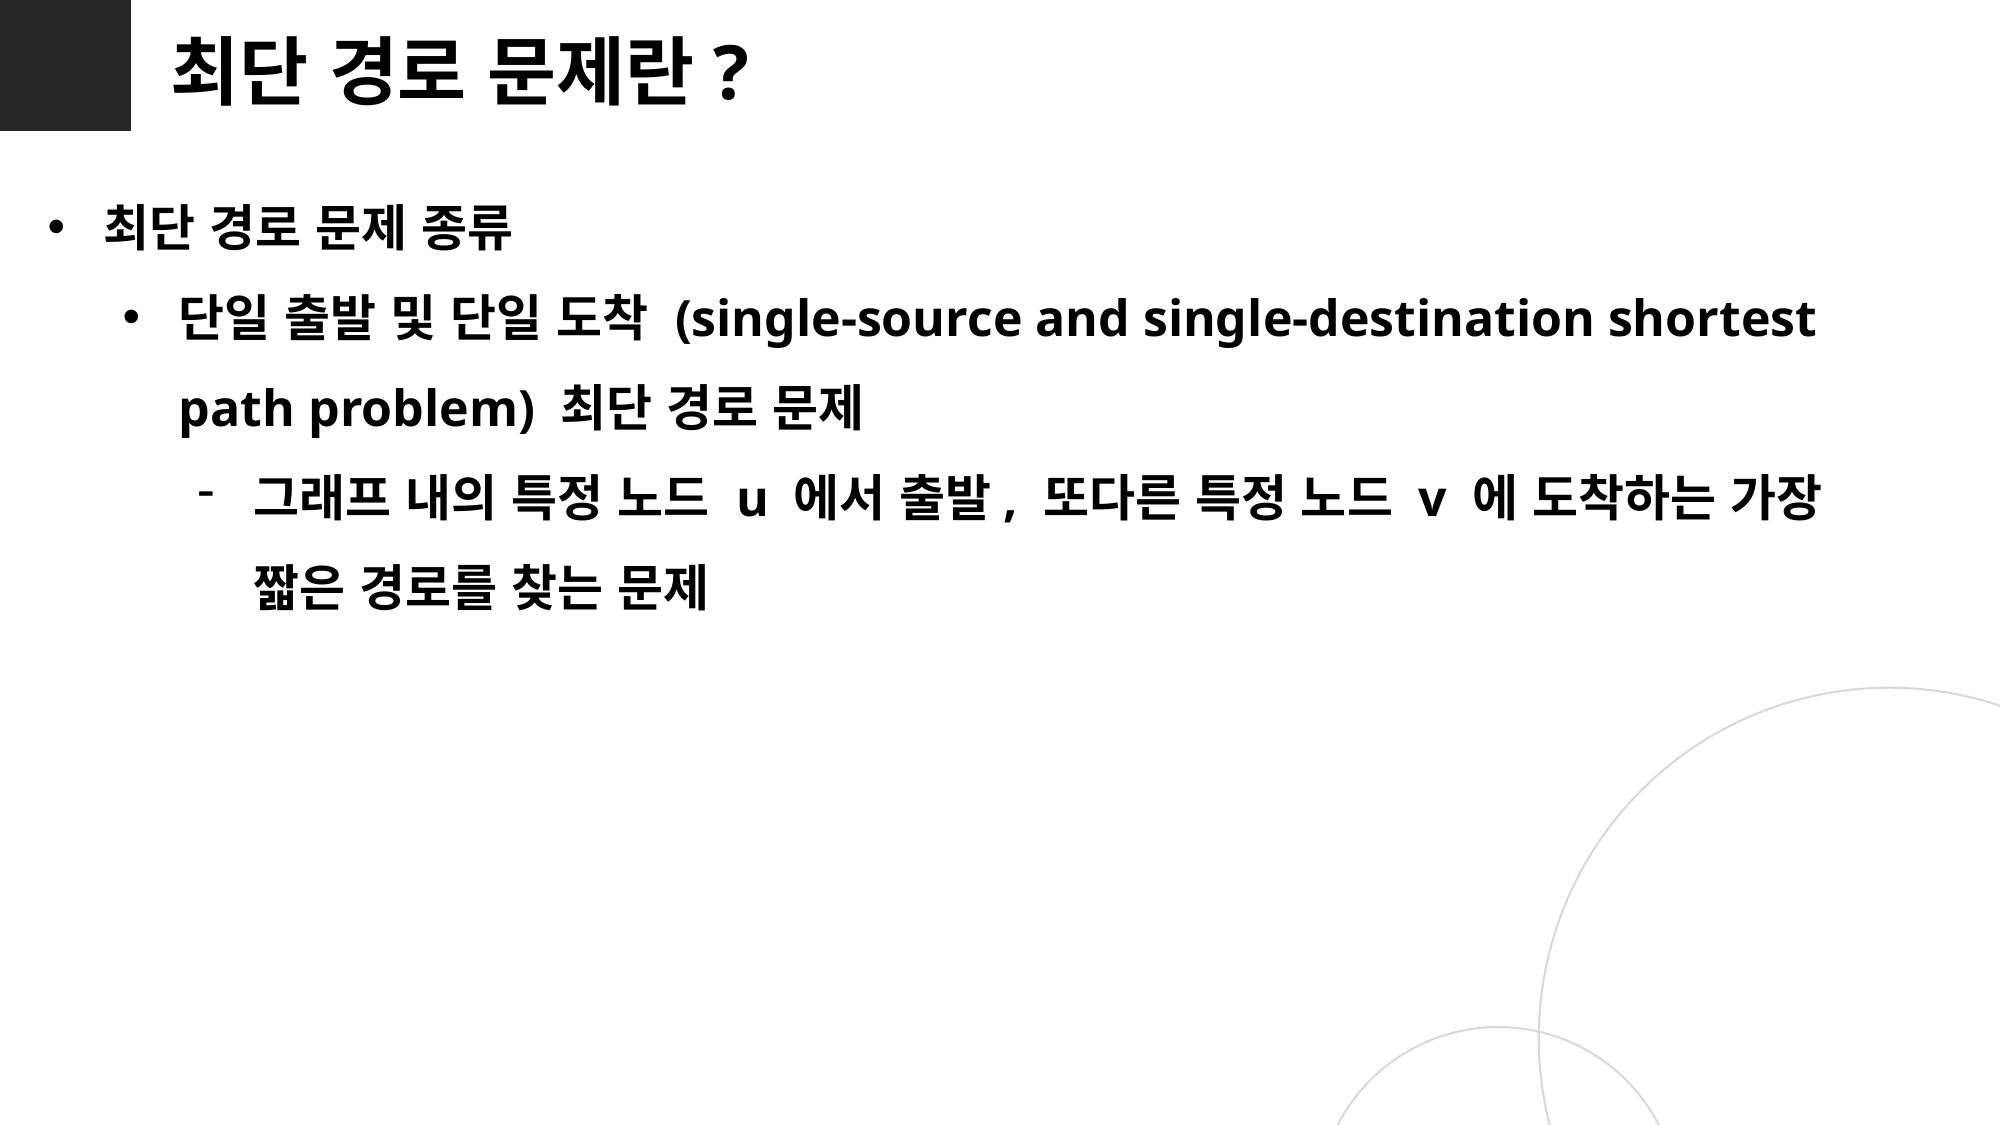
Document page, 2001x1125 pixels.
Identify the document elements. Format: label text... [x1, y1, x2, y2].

text_box 최단 경로 문제 종류 단일 출발 및 단일 도착 (single-source and single-destination shortest path problem) 최단 경로 문제 그래프 내의 특정 노드 u 에서 출발, 또다른 특정 노드 v 에 도착하는 가장 짧은 경로를 찾는 문제 [33, 158, 1940, 624]
text_box [0, 0, 132, 132]
text_box 최단 경로 문제란? [155, 17, 1239, 123]
